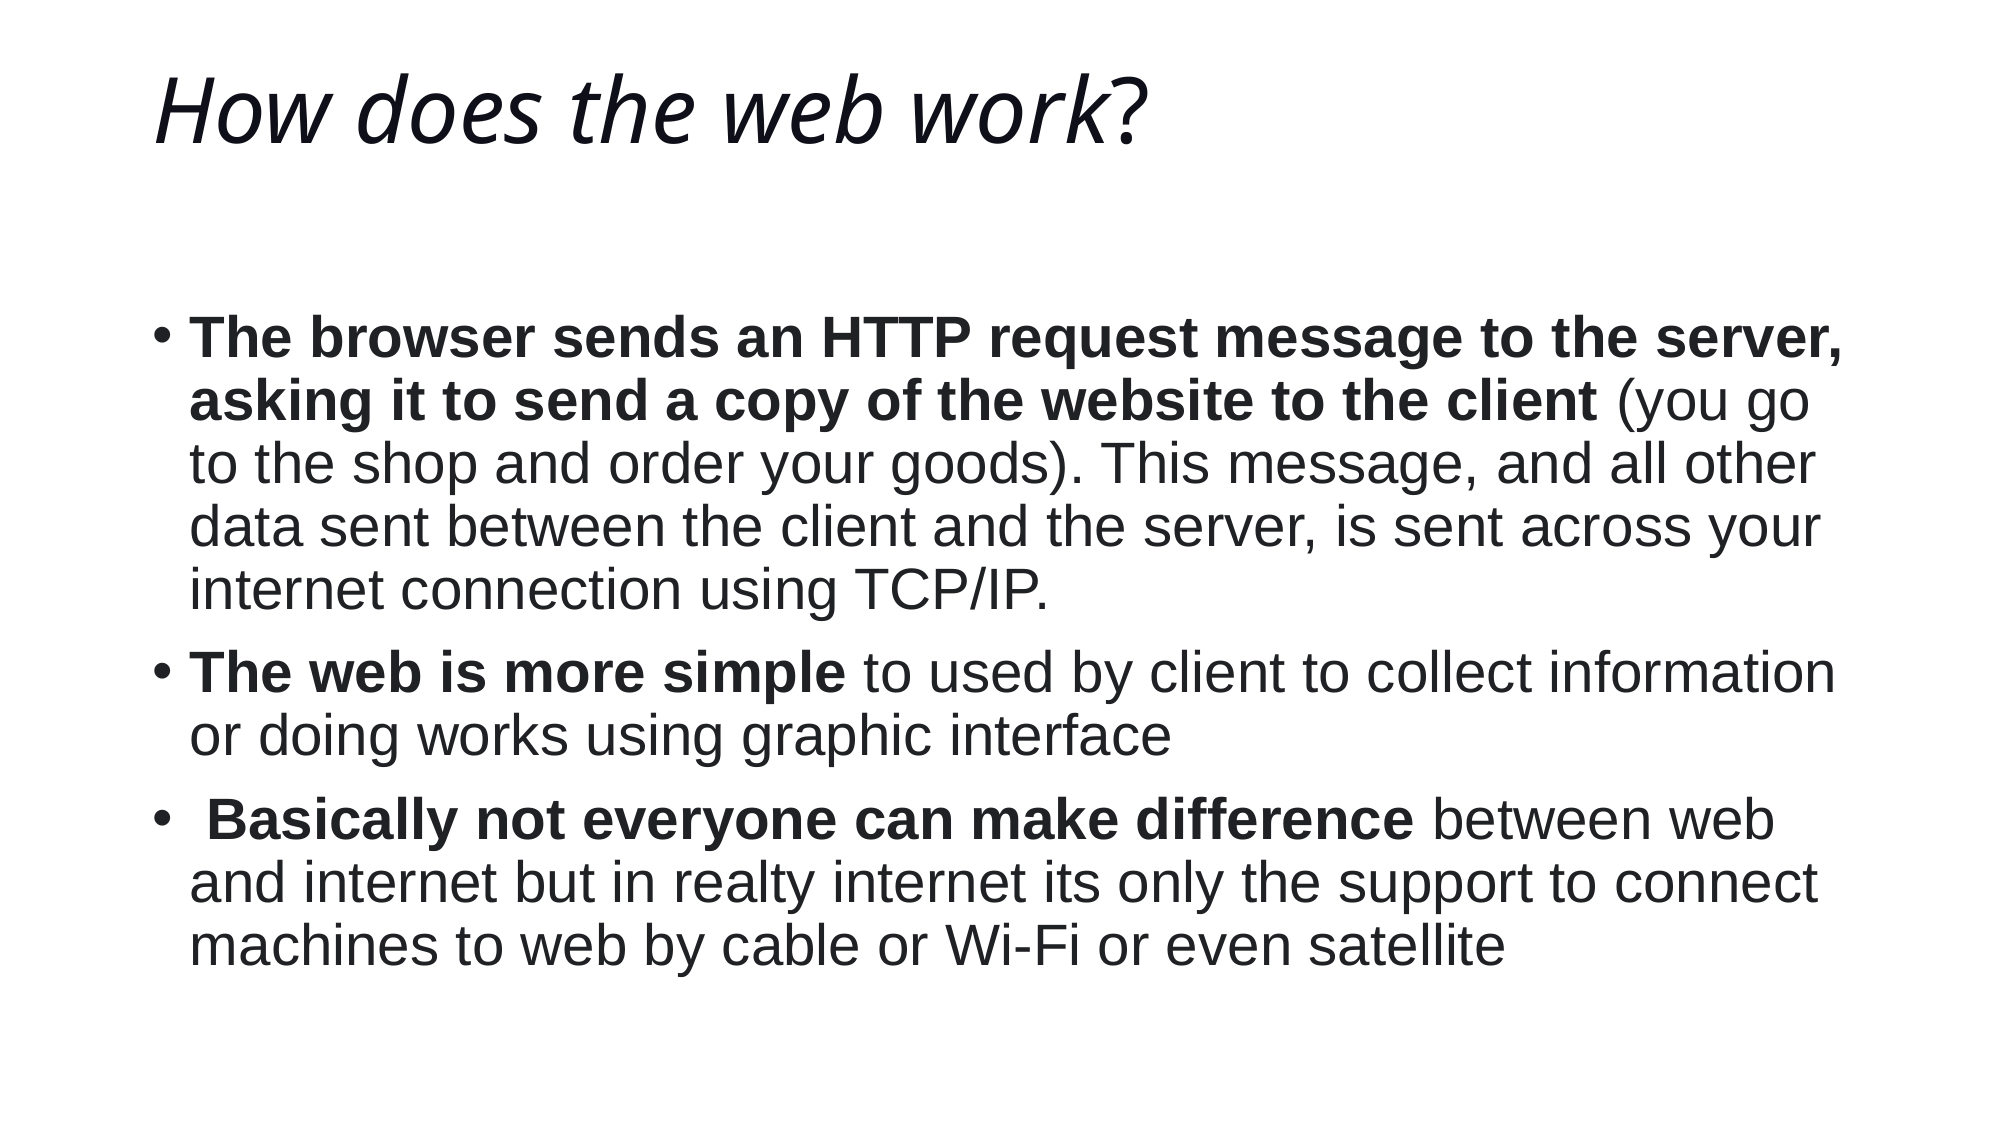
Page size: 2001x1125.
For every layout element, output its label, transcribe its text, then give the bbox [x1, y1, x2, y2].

title How does the web work? [137, 59, 1863, 278]
list The browser sends an HTTP request message to the server, asking it to send a copy of the website to the client (you go to the shop and order your goods). This message, and all other data sent between the client and the server, is sent across your internet connection using TCP/IP. The web is more simple to used by client to collect information or doing works using graphic interface Basically not everyone can make difference between web and internet but in realty internet its only the support to connect machines to web by cable or Wi-Fi or even satellite [137, 299, 1863, 1014]
